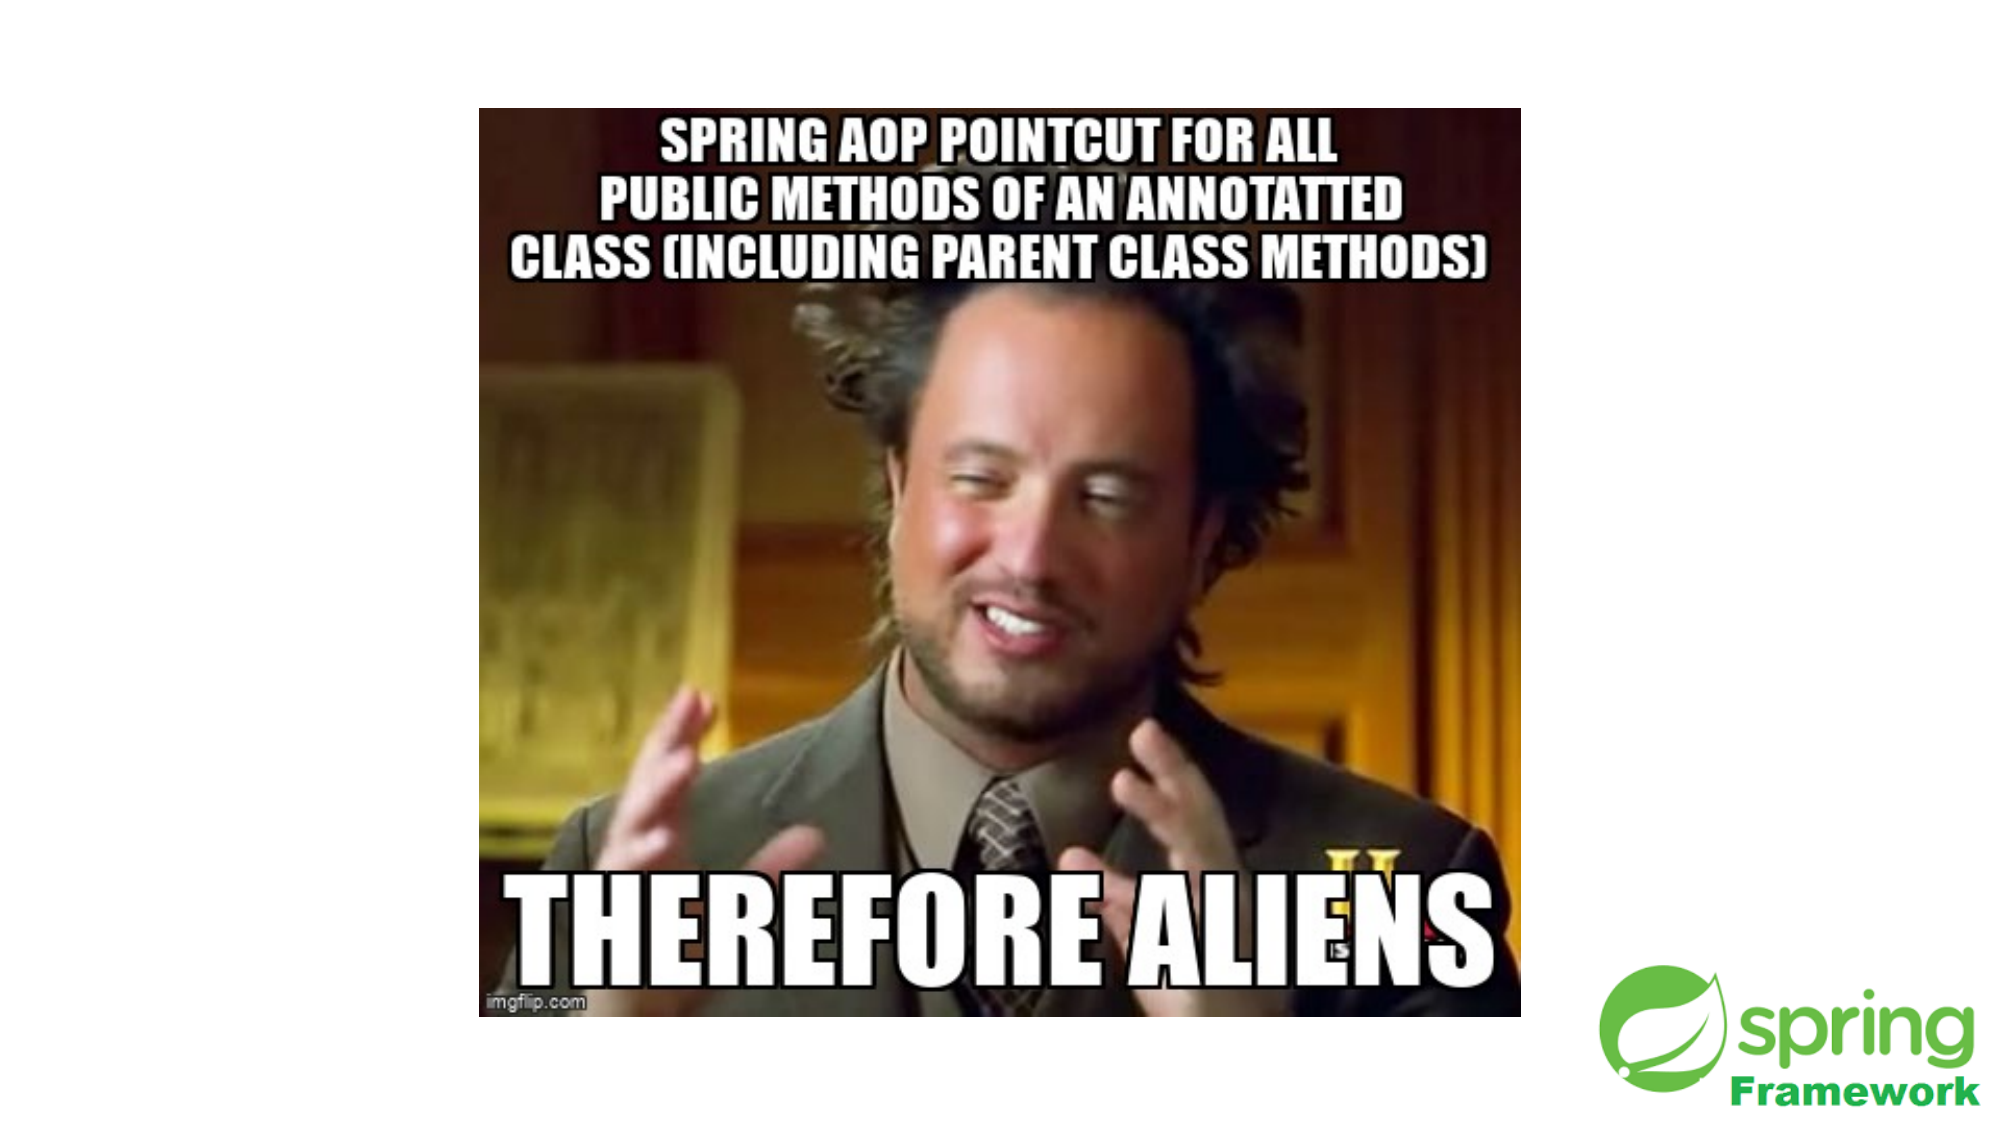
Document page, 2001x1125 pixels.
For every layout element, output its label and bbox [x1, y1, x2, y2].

picture [479, 108, 1521, 1017]
picture [1582, 927, 2000, 1125]
